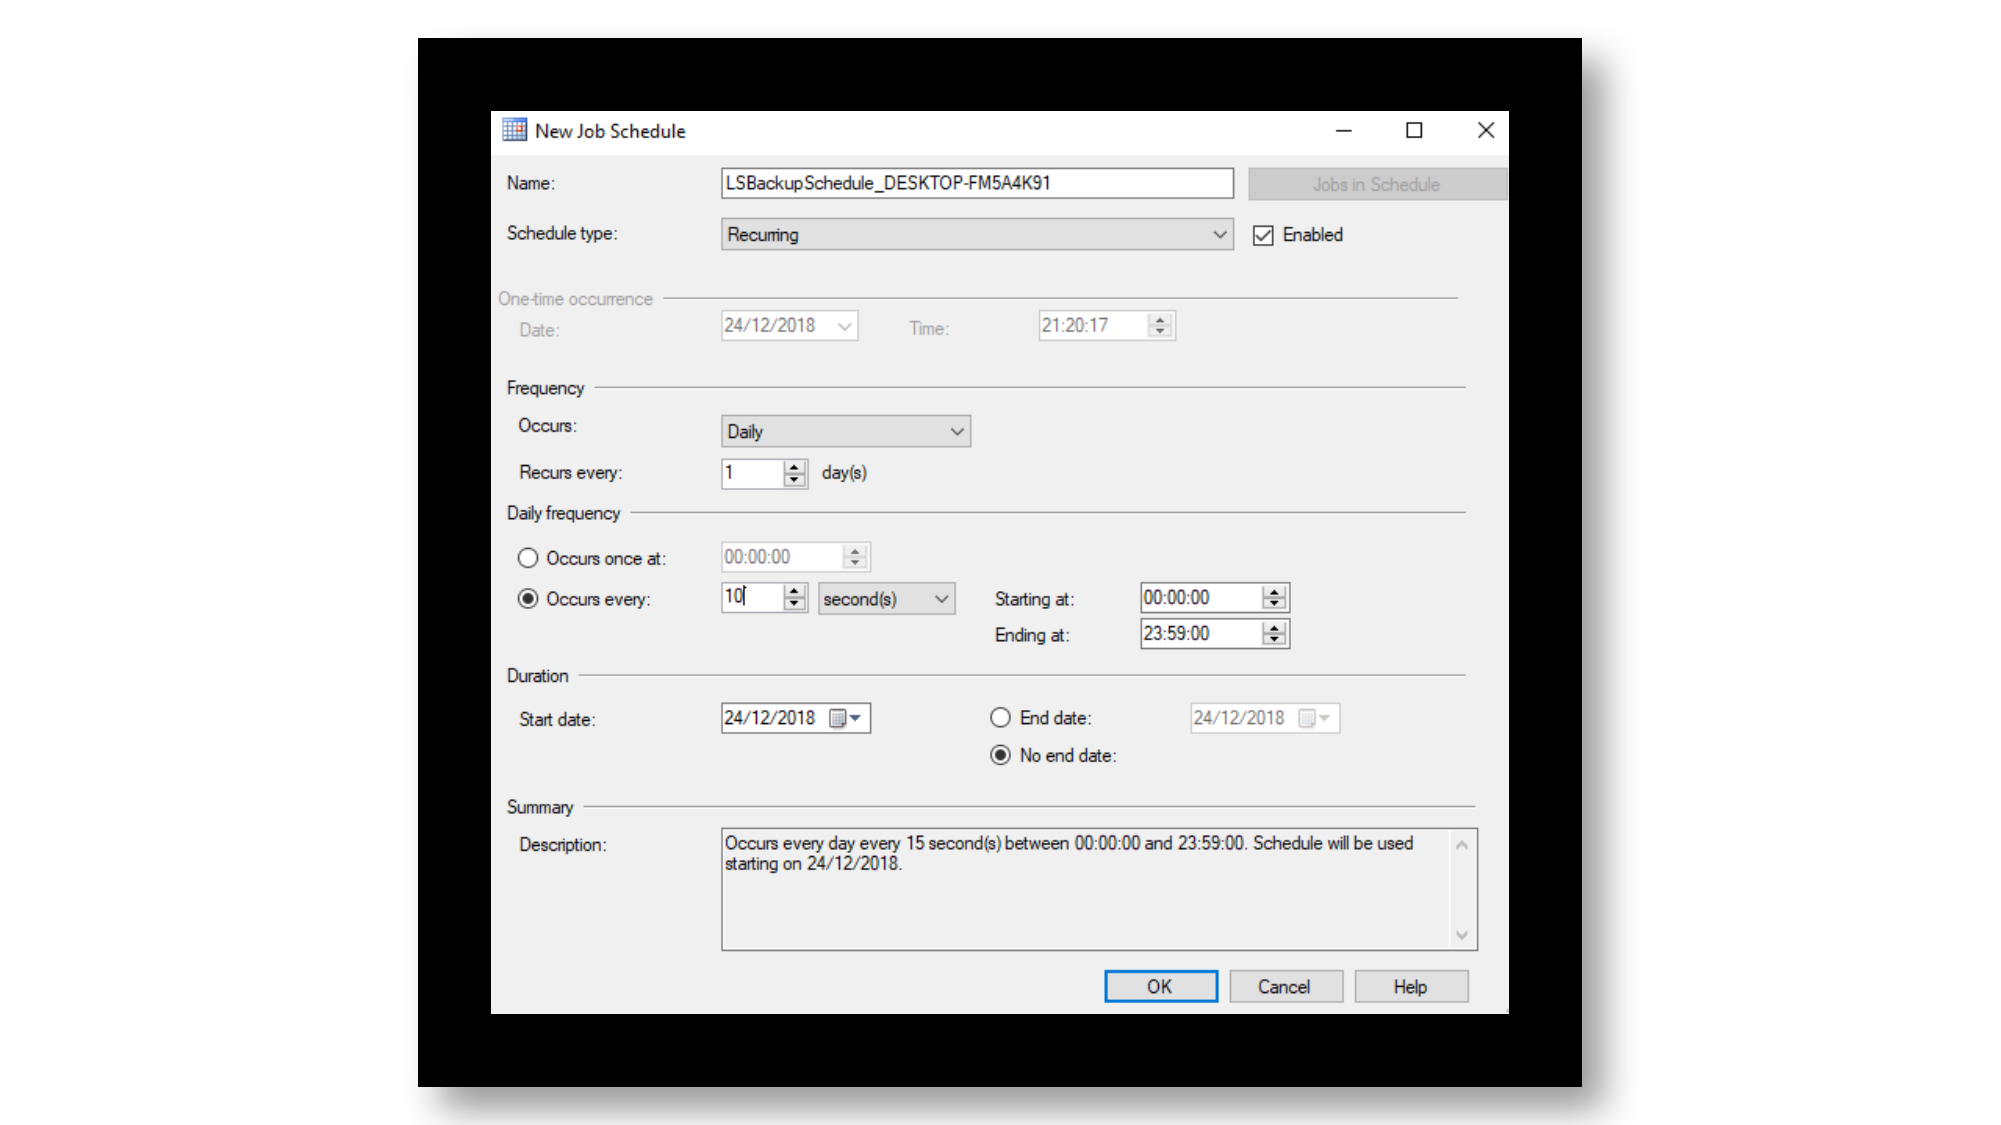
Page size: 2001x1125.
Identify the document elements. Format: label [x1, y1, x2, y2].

picture [490, 110, 1510, 1015]
